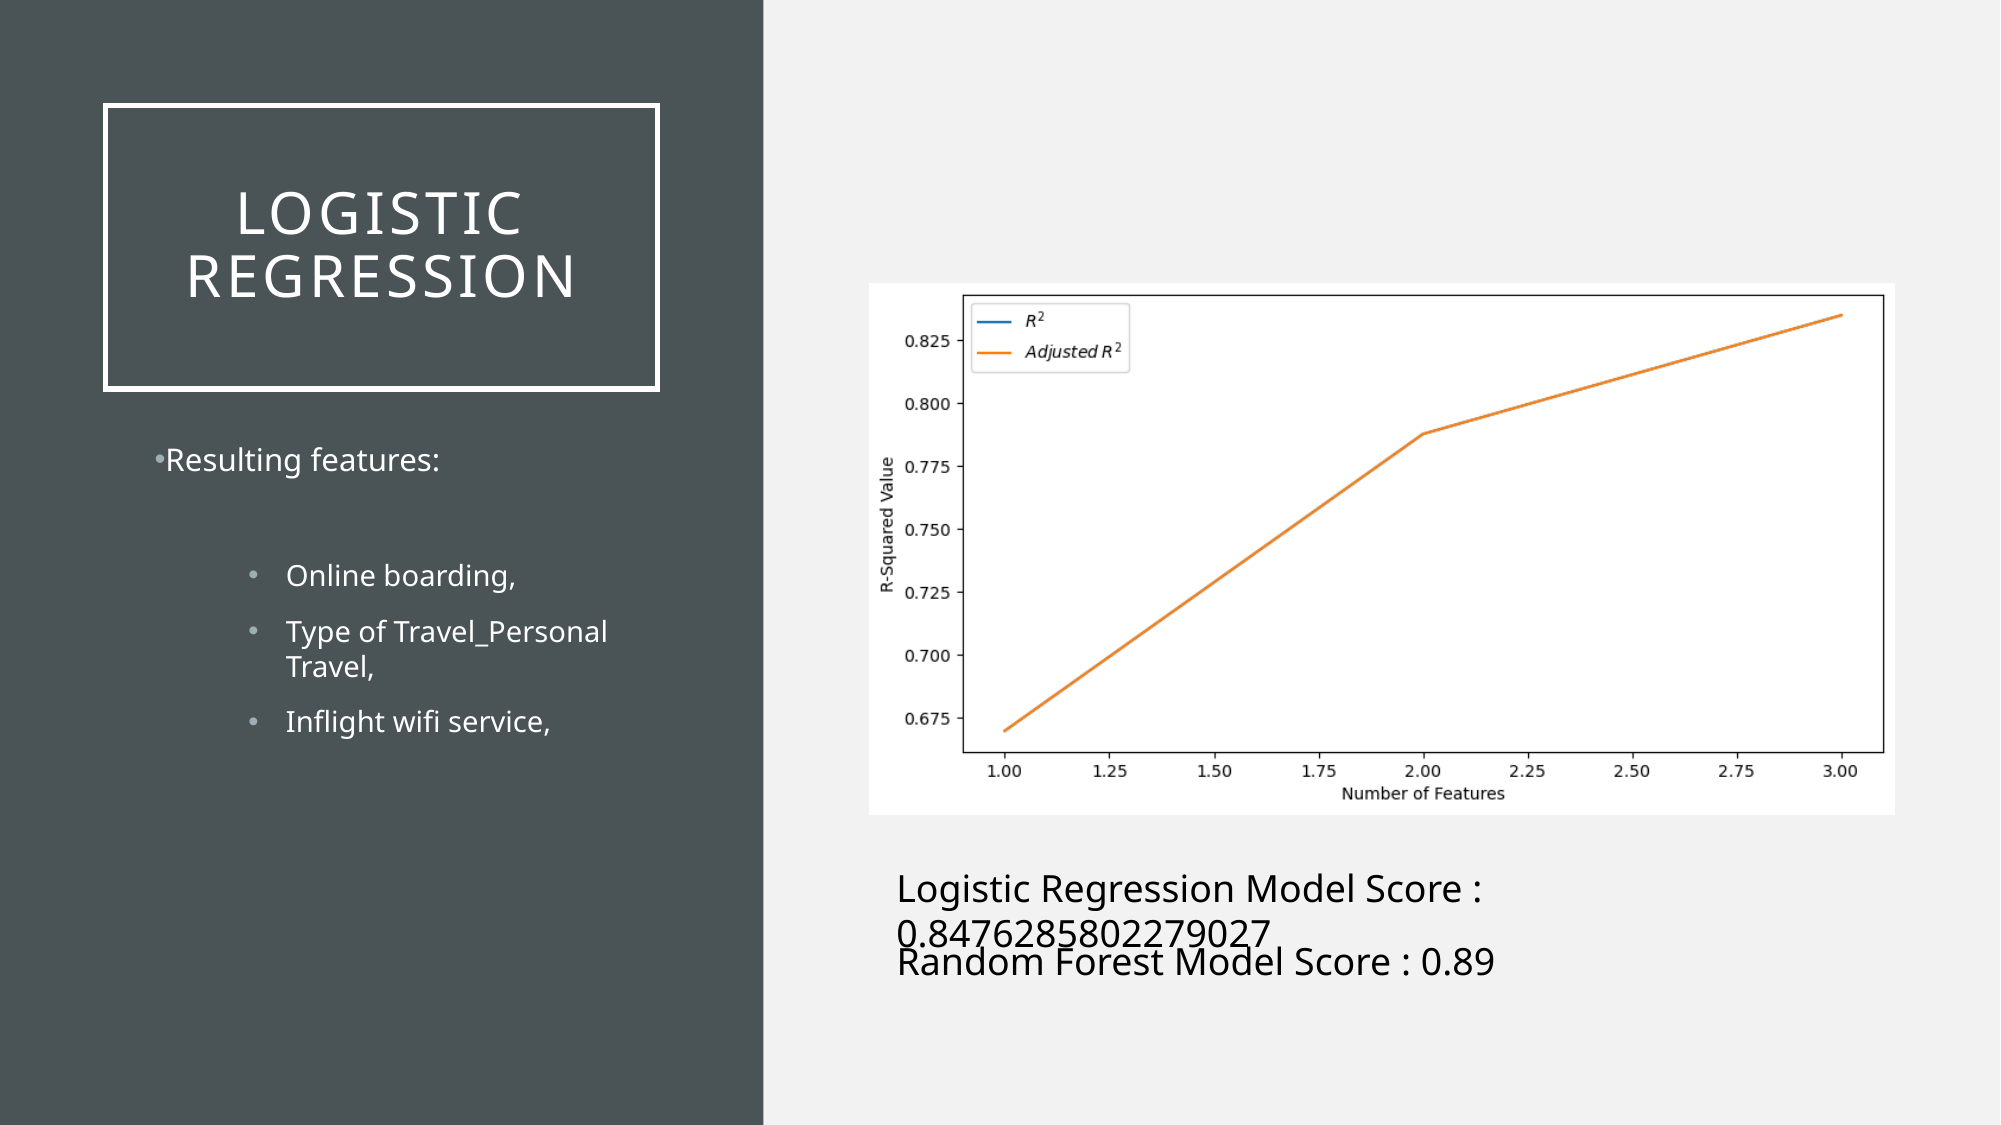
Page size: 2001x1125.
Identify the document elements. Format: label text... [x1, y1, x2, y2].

picture [869, 283, 1895, 815]
title Logistic regression [103, 103, 660, 392]
text_box Random Forest Model Score : 0.89 [881, 930, 1882, 991]
text_box Logistic Regression Model Score : 0.8476285802279027 [881, 857, 1882, 930]
list Resulting features: Online boarding, Type of Travel_Personal Travel, Inflight wifi service, [105, 432, 658, 994]
text_box [764, 0, 2000, 1125]
text_box [0, 0, 764, 1125]
